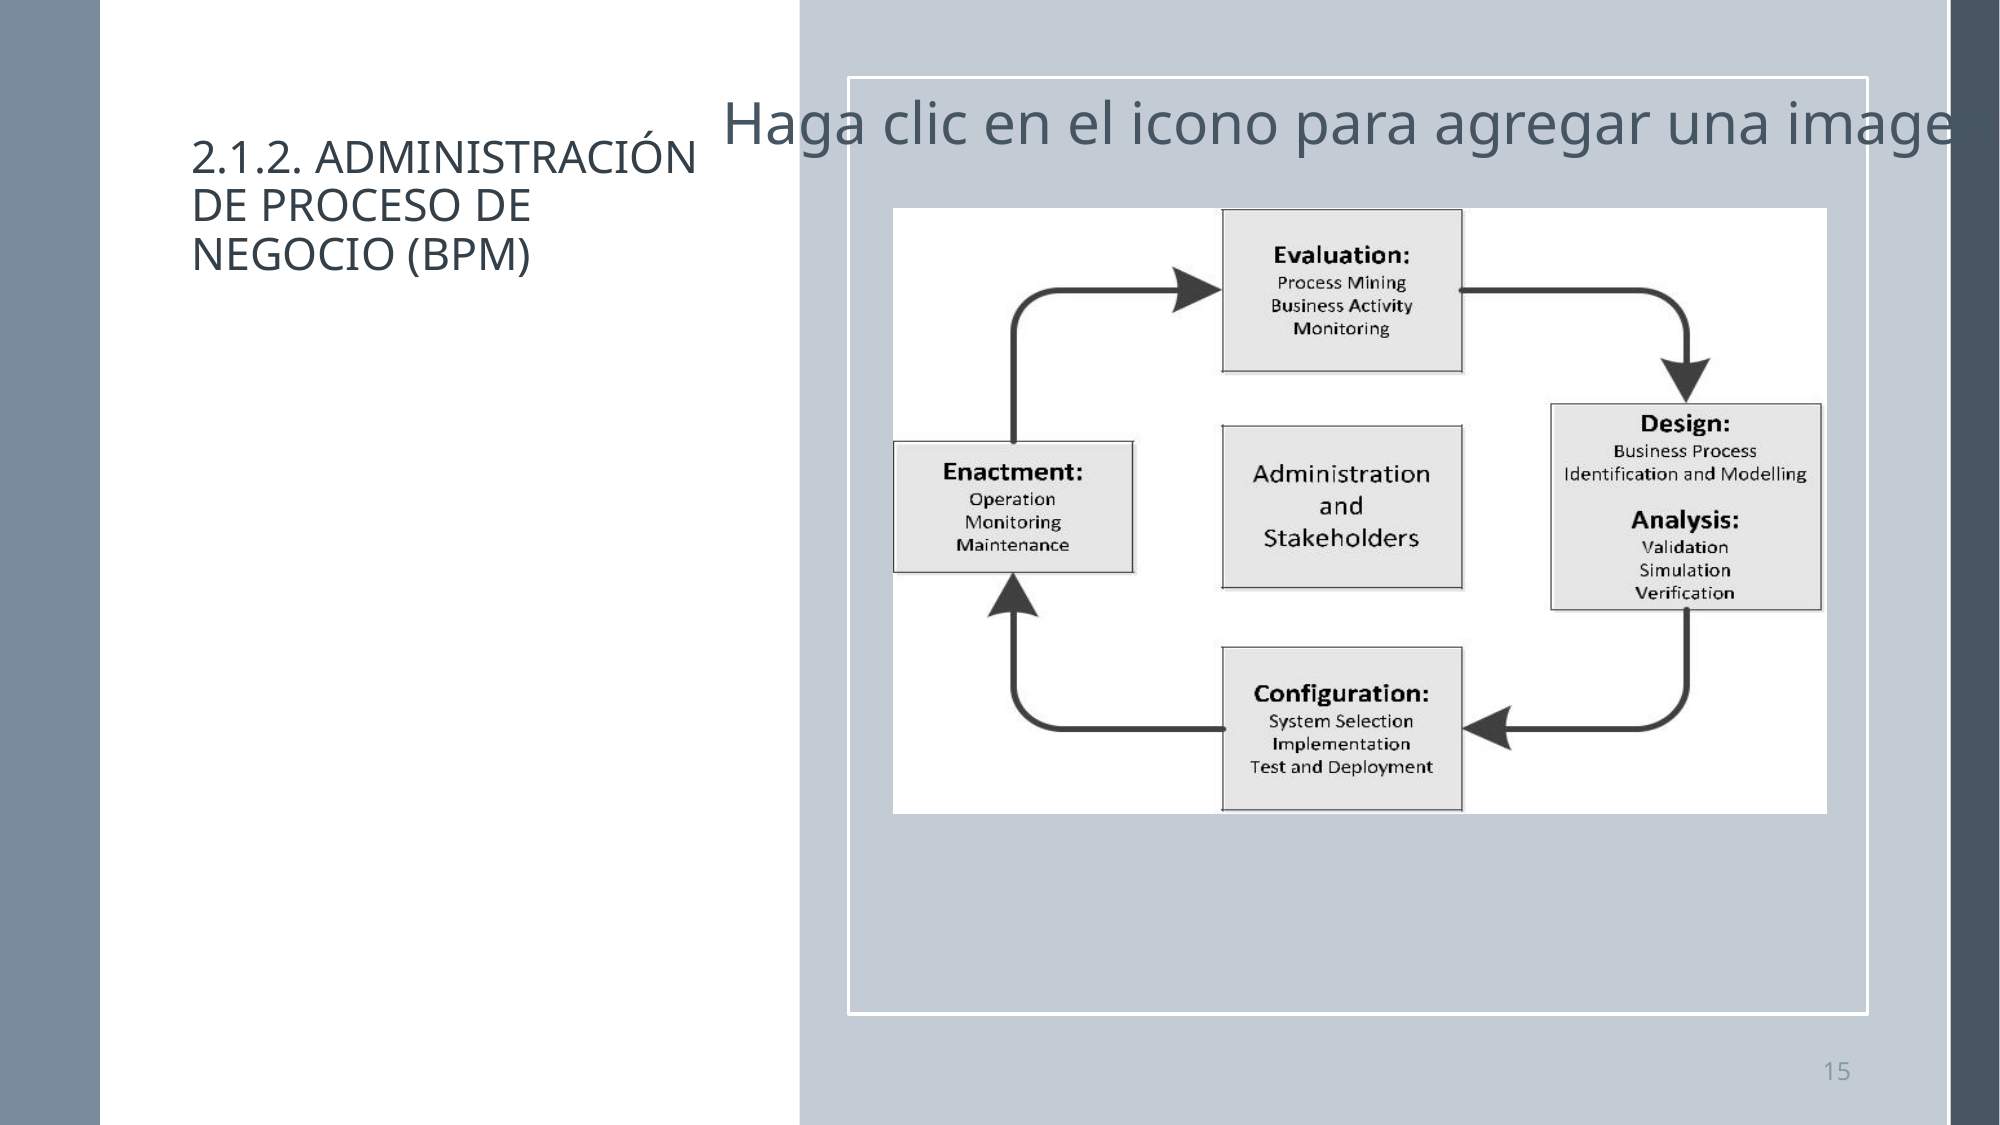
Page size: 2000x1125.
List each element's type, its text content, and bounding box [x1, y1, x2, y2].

title 2.1.2. Administración de Proceso de Negocio (BPM) [176, 62, 717, 288]
slide_number 15 [1766, 1042, 1867, 1103]
picture [849, 79, 1867, 1013]
